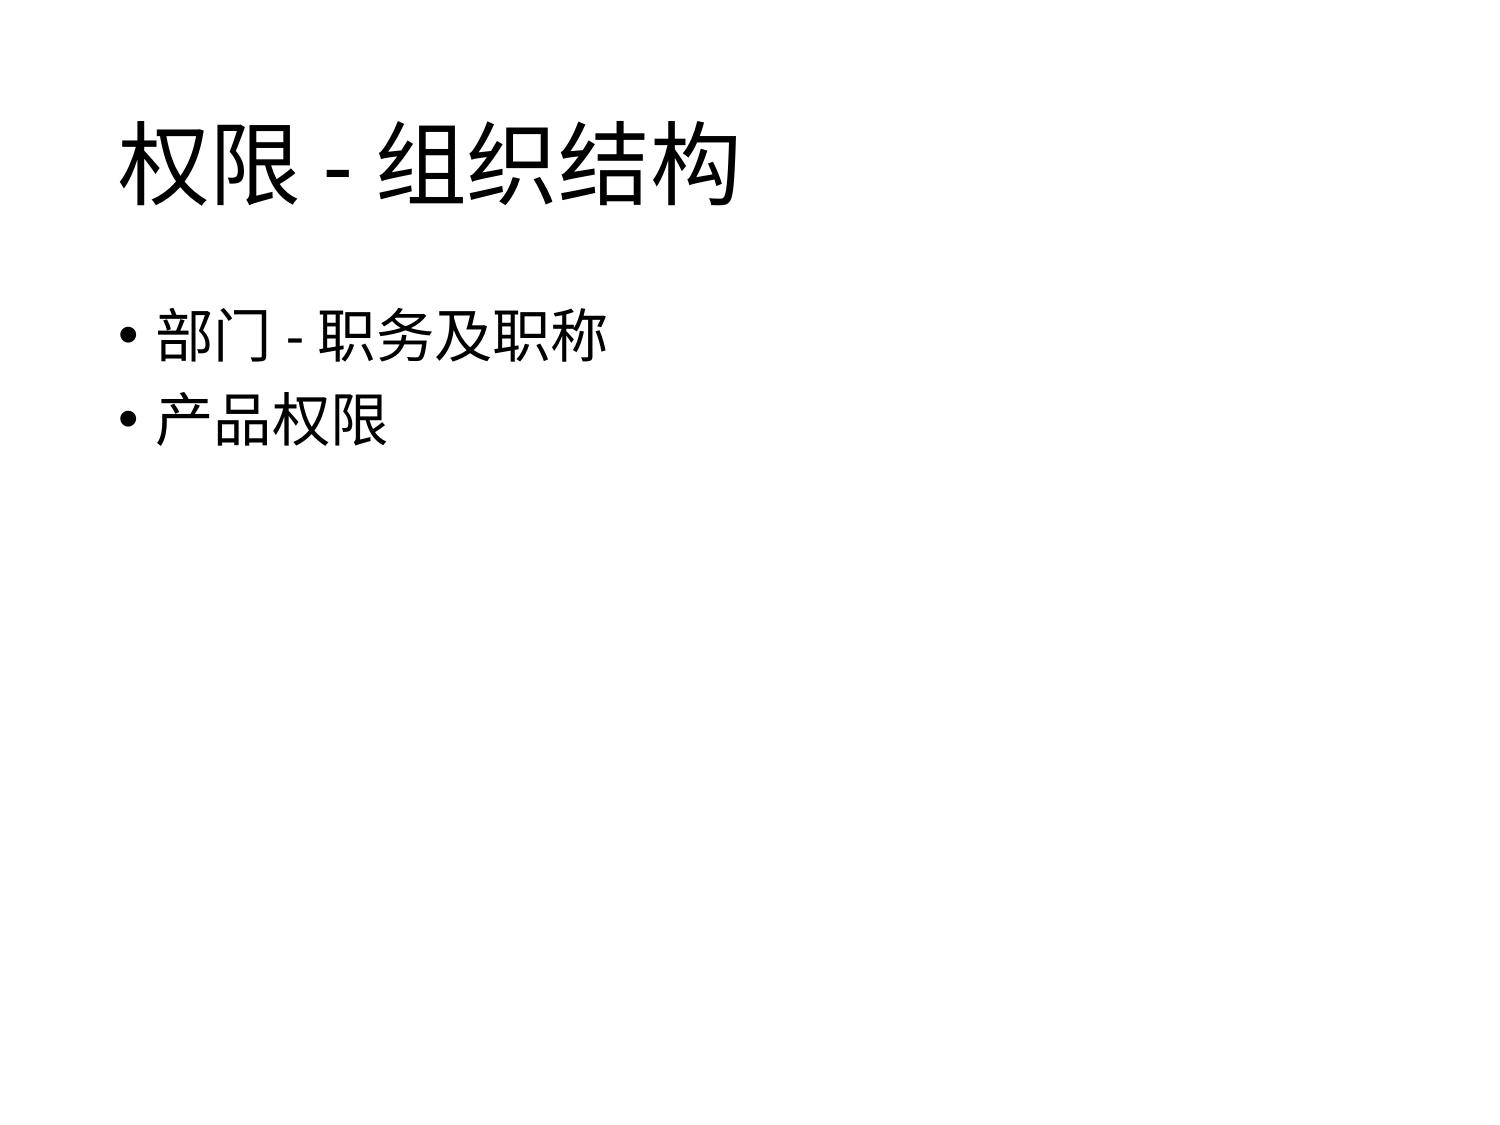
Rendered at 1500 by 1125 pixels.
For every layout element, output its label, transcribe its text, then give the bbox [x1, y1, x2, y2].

list 部门-职务及职称 产品权限 [103, 299, 1397, 1014]
title 权限-组织结构 [103, 59, 1397, 278]
